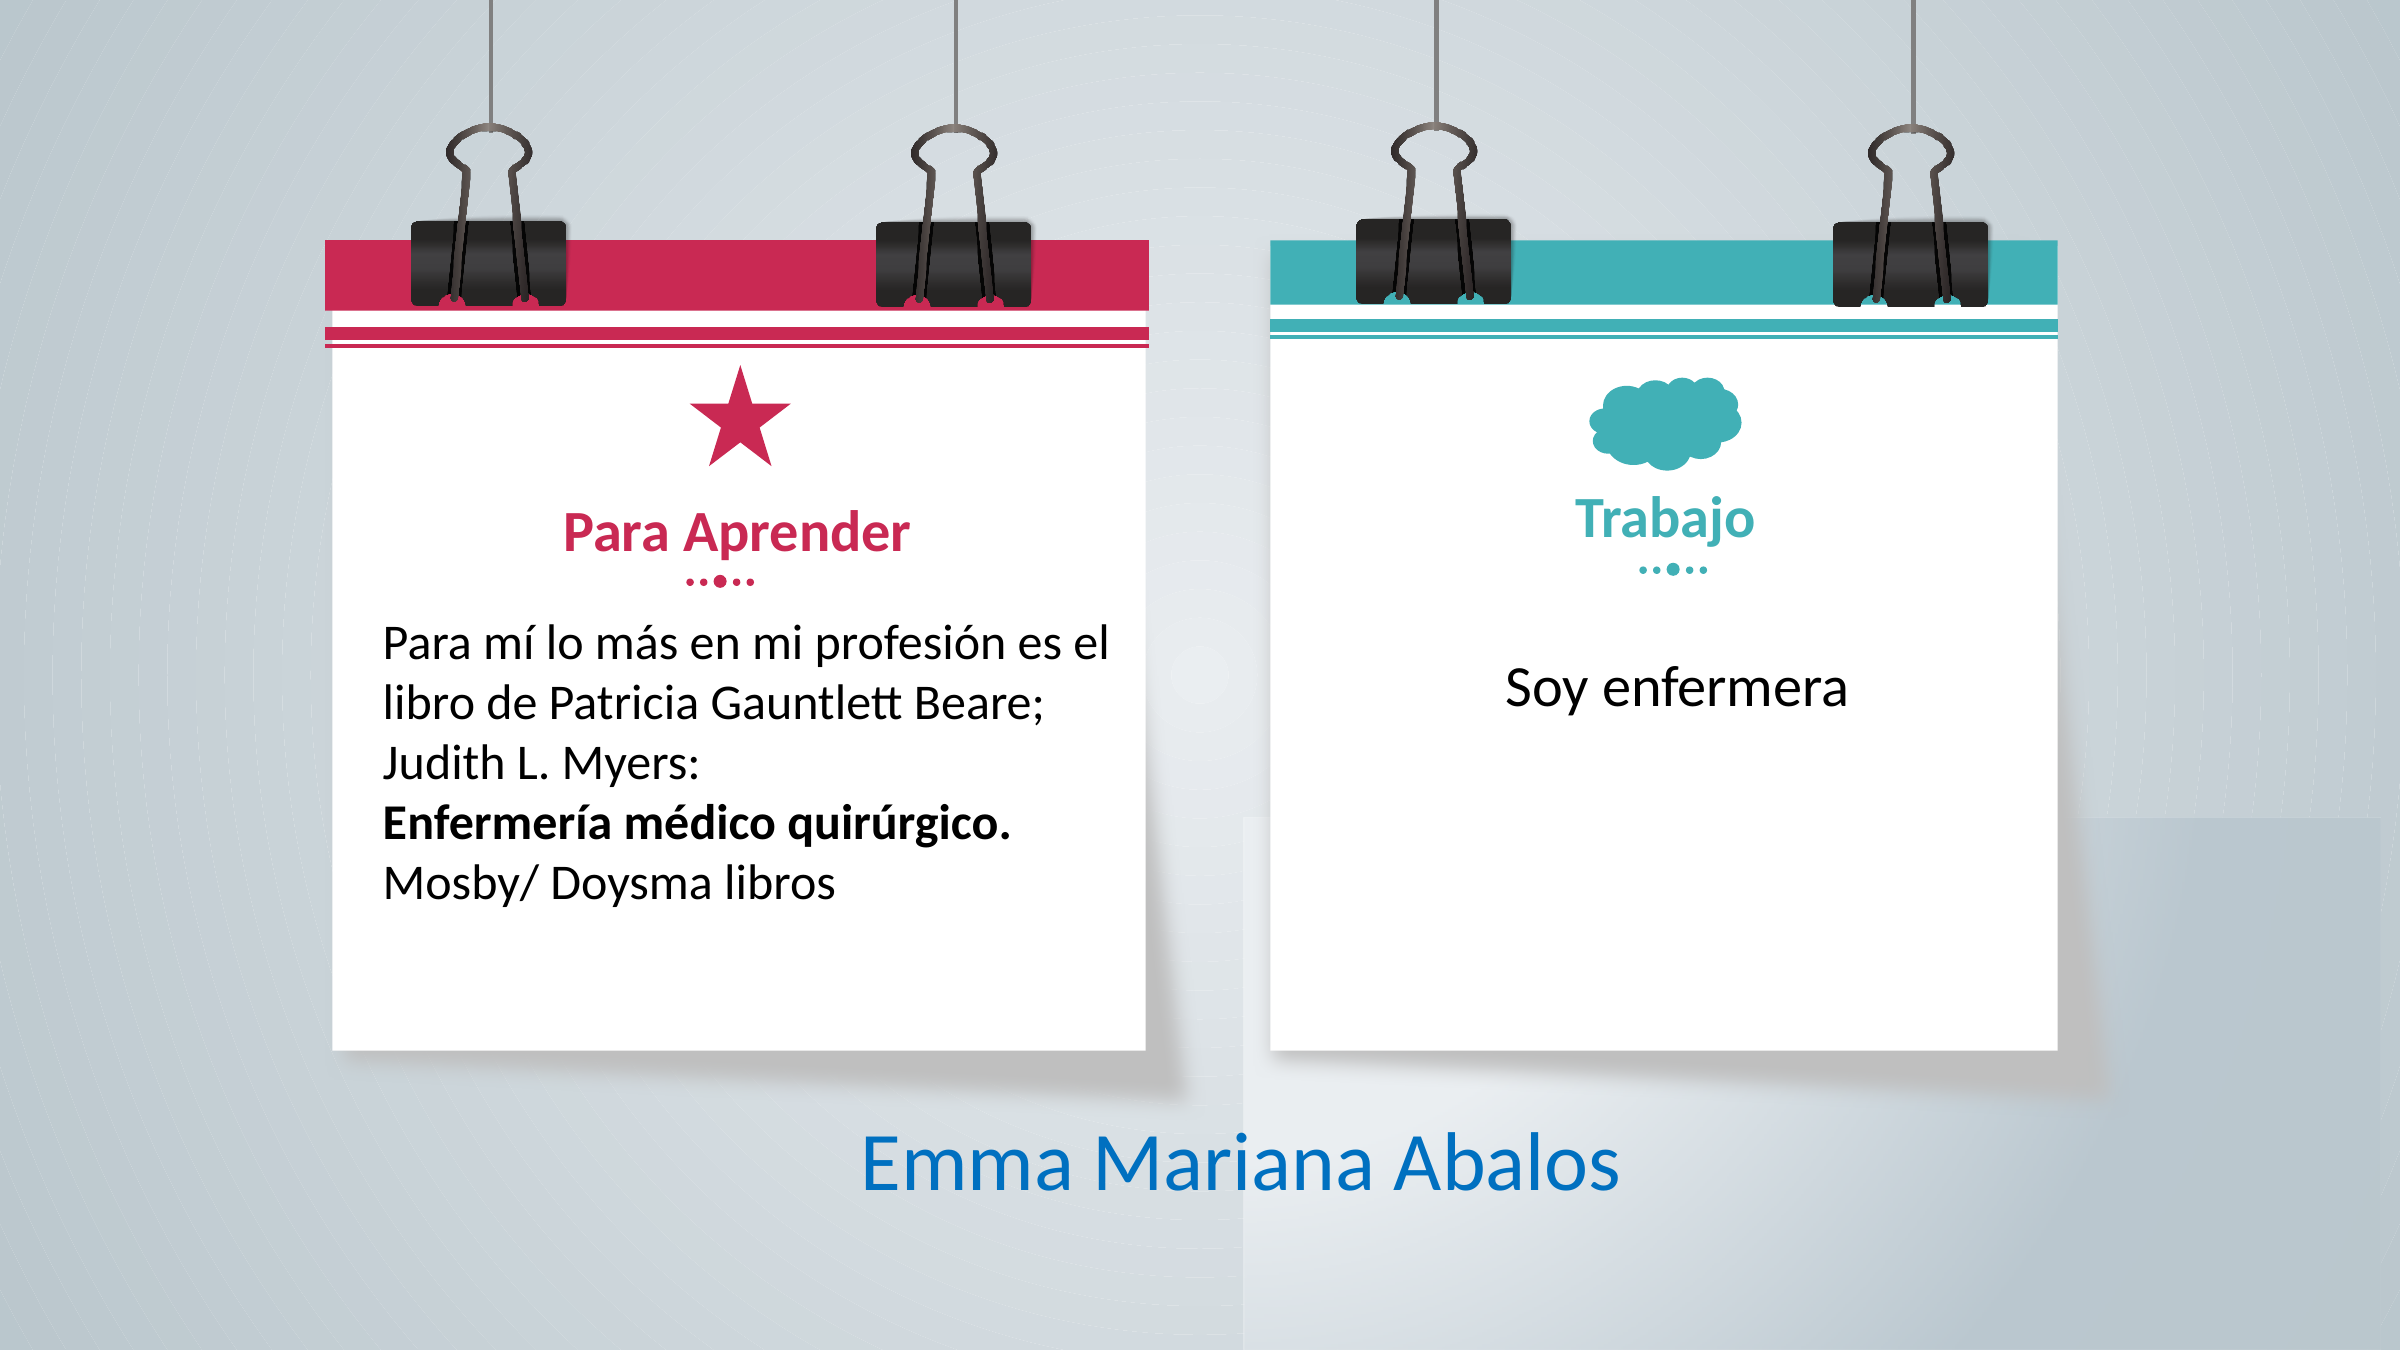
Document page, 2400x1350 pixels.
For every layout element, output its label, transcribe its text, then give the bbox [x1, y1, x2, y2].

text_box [1833, 0, 1994, 307]
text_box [325, 240, 1150, 1051]
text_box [1356, 0, 1517, 304]
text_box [876, 0, 1037, 307]
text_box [1639, 562, 1708, 576]
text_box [360, 865, 1176, 1092]
text_box Emma Mariana Abalos [601, 1099, 1243, 1215]
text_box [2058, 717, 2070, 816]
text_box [686, 574, 755, 588]
text_box [2058, 761, 2065, 816]
picture [1243, 816, 2381, 1350]
text_box [436, 904, 1171, 1086]
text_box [1270, 240, 2058, 1051]
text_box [411, 0, 572, 306]
